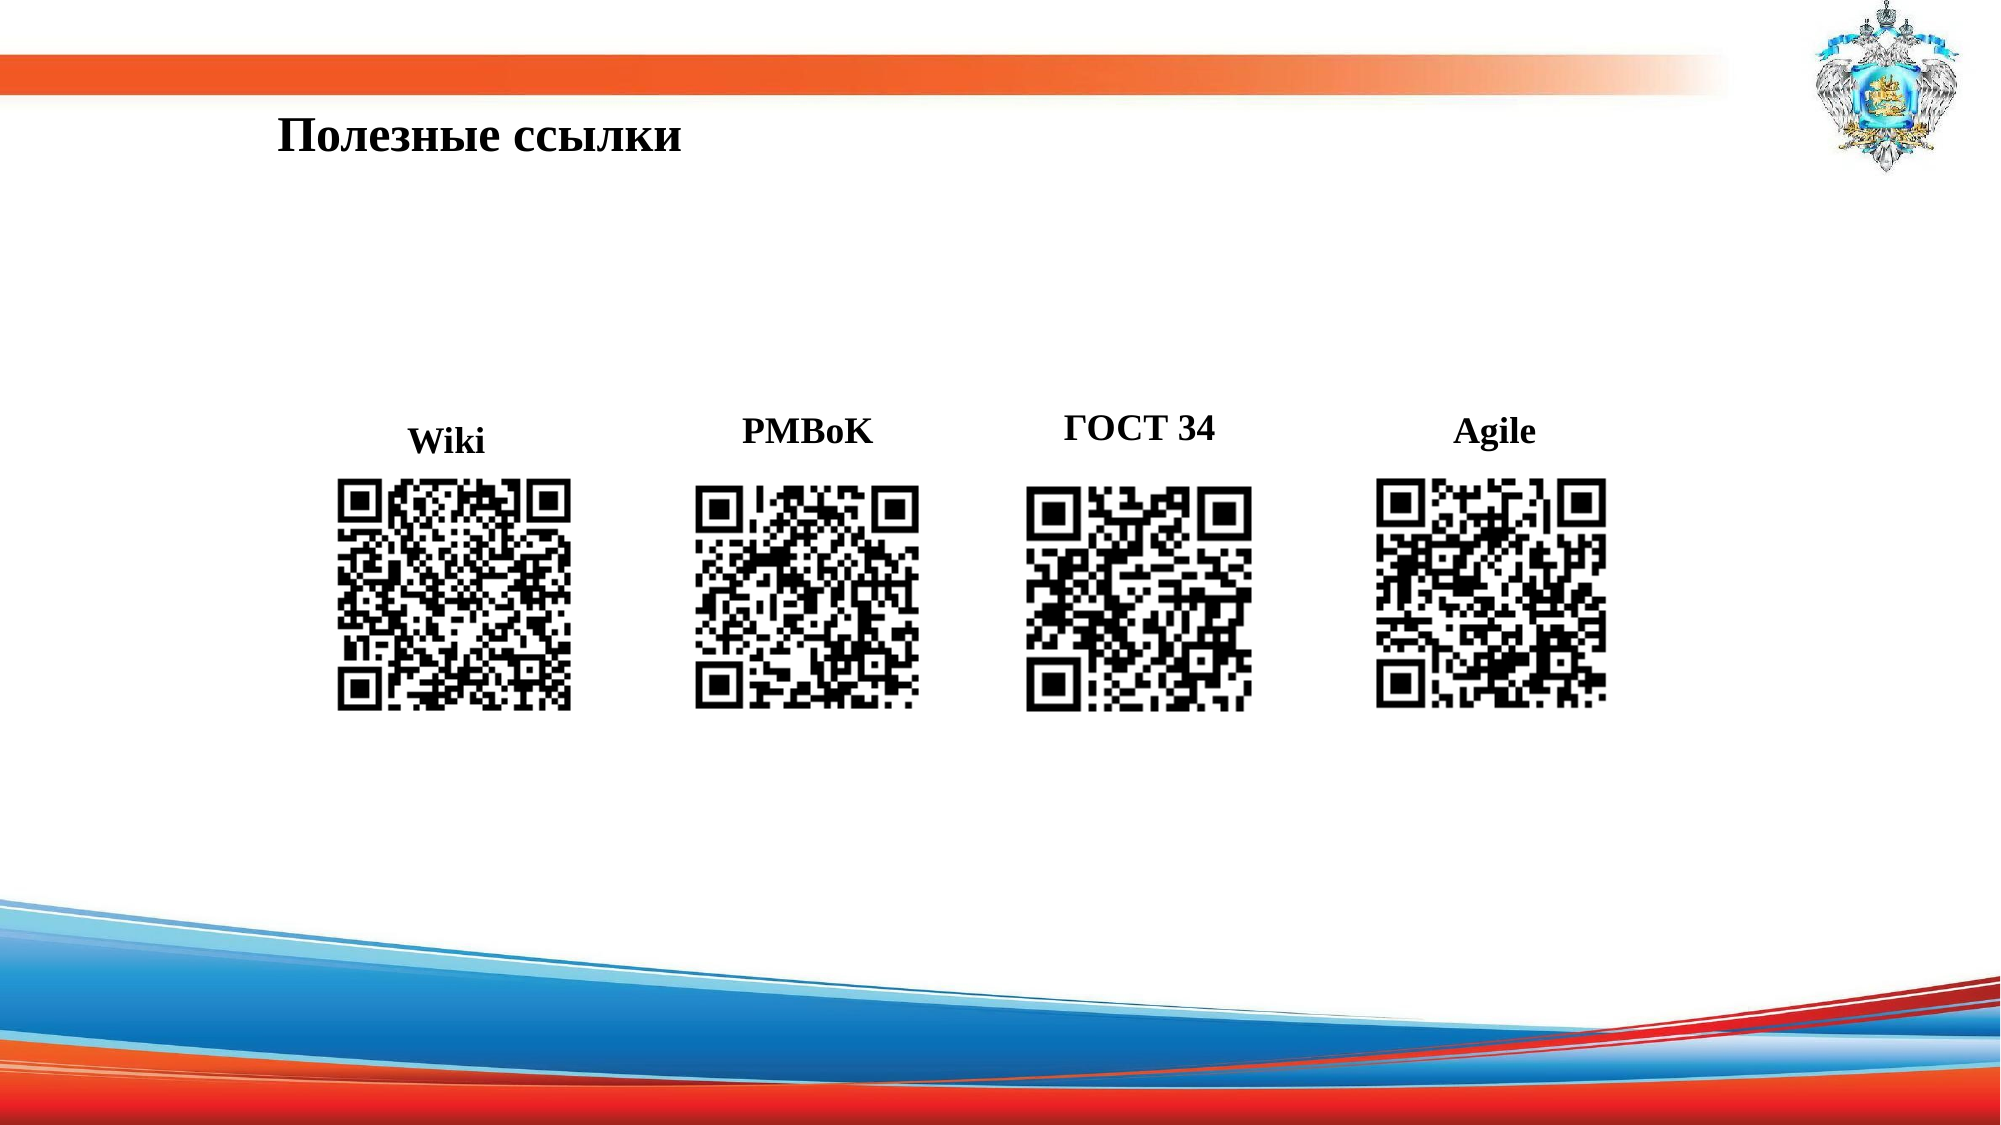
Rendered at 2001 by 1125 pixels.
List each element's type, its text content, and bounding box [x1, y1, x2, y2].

text_box Wiki [324, 408, 569, 453]
text_box PMBoK [685, 398, 930, 458]
title Полезные ссылки [262, 93, 1695, 208]
text_box ГОСТ 34 [1017, 395, 1262, 454]
picture [0, 0, 2001, 1125]
text_box Agile [1377, 399, 1612, 450]
